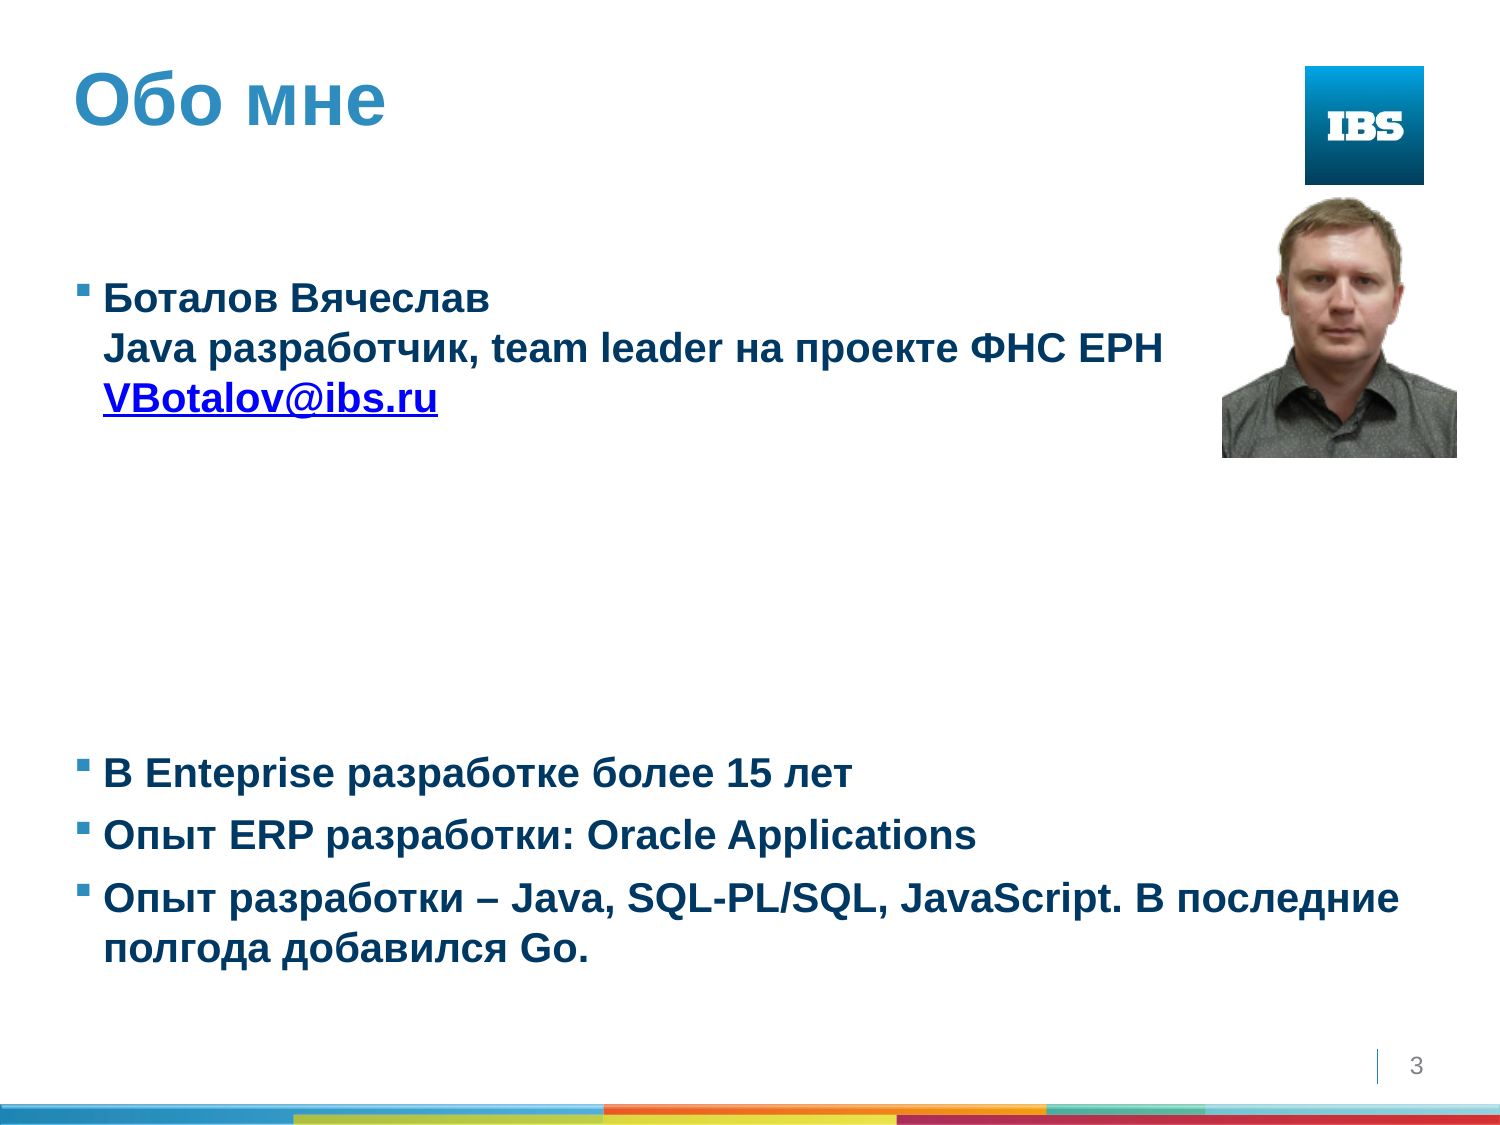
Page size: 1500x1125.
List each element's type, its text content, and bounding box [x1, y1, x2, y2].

title Обо мне [73, 42, 1282, 230]
picture [0, 1104, 1500, 1125]
picture [1222, 184, 1458, 459]
list Боталов Вячеслав Java разработчик, team leader на проекте ФНС ЕРН VBotalov@ibs.ru В Enteprise разработке более 15 лет Опыт ERP разработки: Oracle Applications Опыт разработки – Java, SQL-PL/SQL, JavaScript. В последние полгода добавился Go. [73, 262, 1424, 1006]
picture [1328, 111, 1403, 140]
